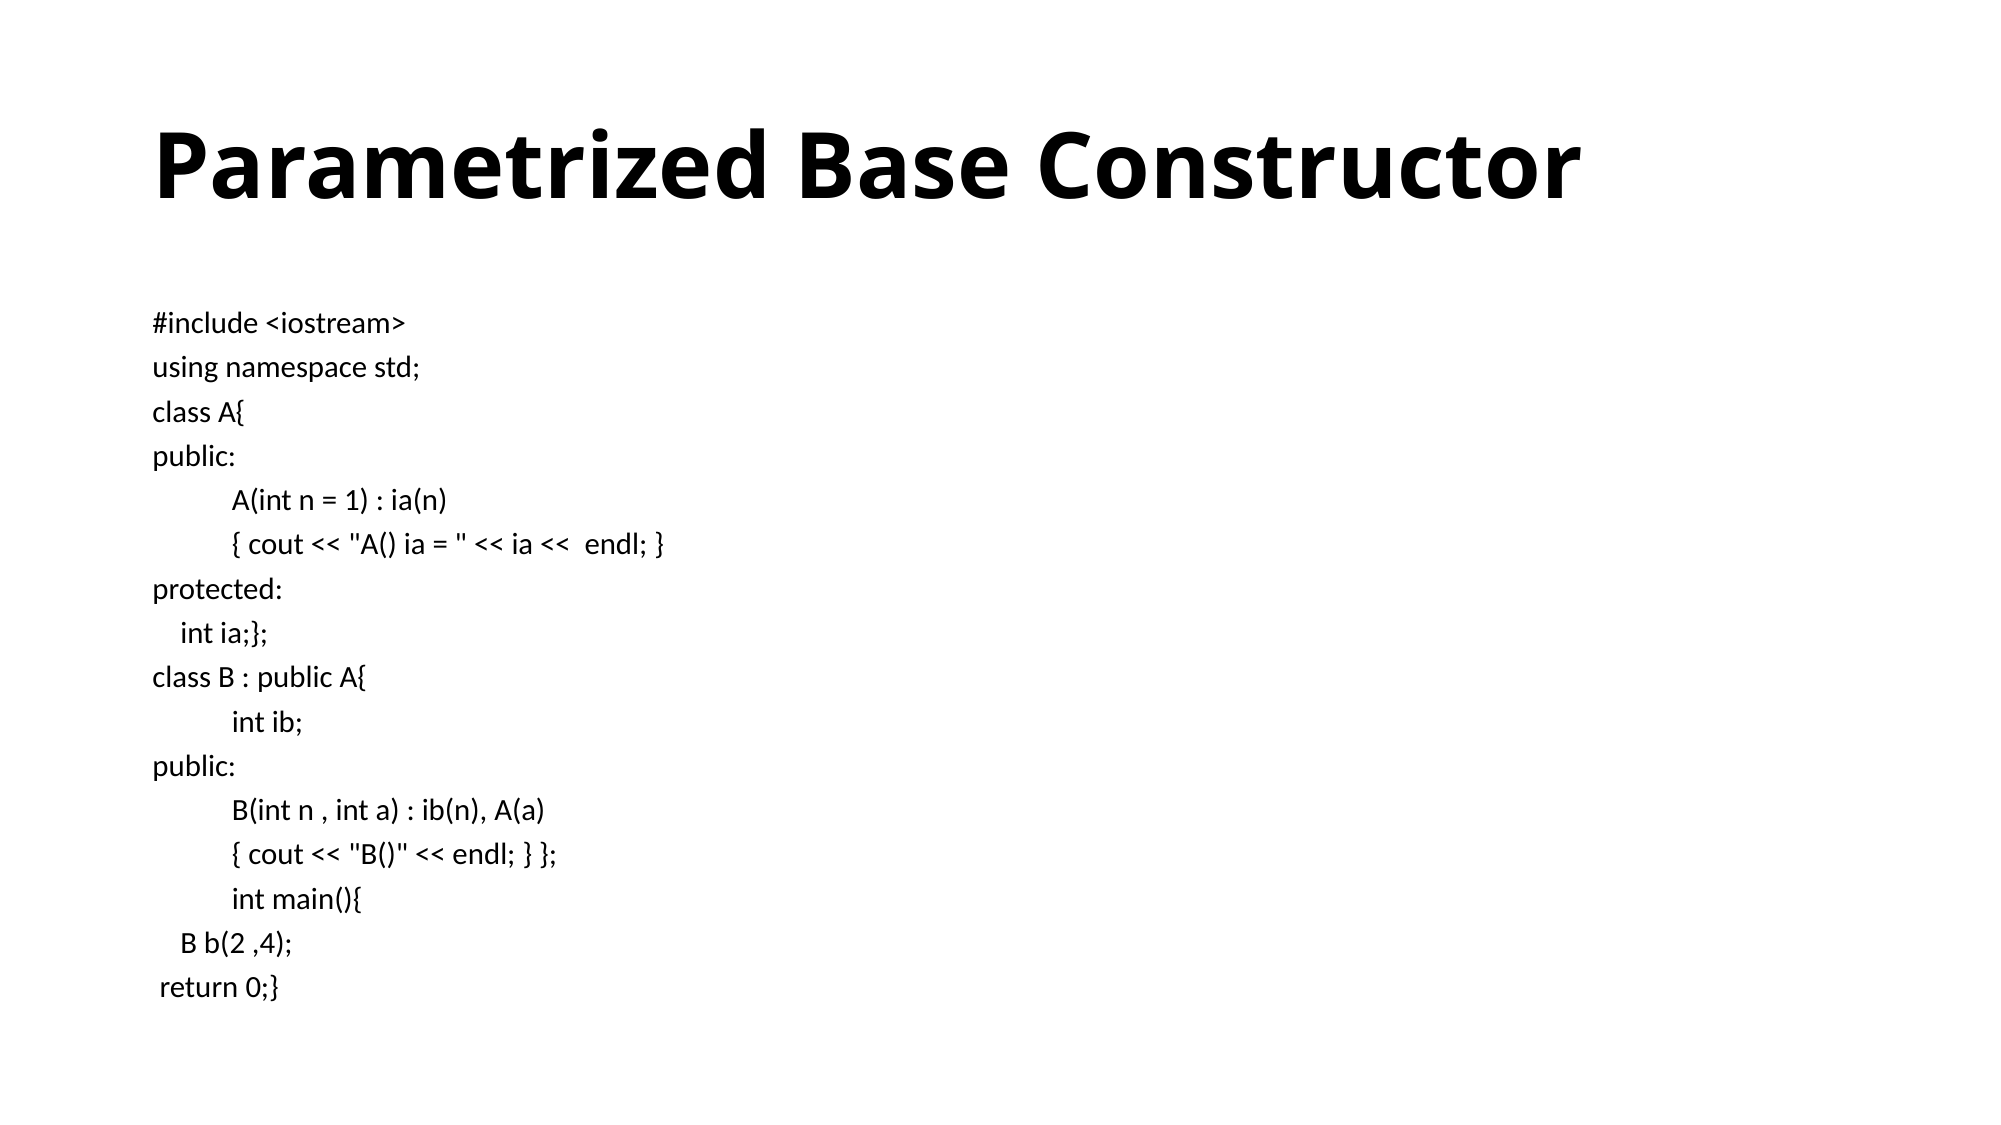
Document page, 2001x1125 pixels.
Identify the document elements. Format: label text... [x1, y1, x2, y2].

title Parametrized Base Constructor [137, 59, 1863, 278]
list #include <iostream> using namespace std; class A{ public: A(int n = 1) : ia(n) { cout << "A() ia = " << ia << endl; } protected: int ia;}; class B : public A{ int ib; public: B(int n , int a) : ib(n), A(a) { cout << "B()" << endl; } }; int main(){ B b(2 ,4); return 0;} [137, 299, 1863, 1014]
